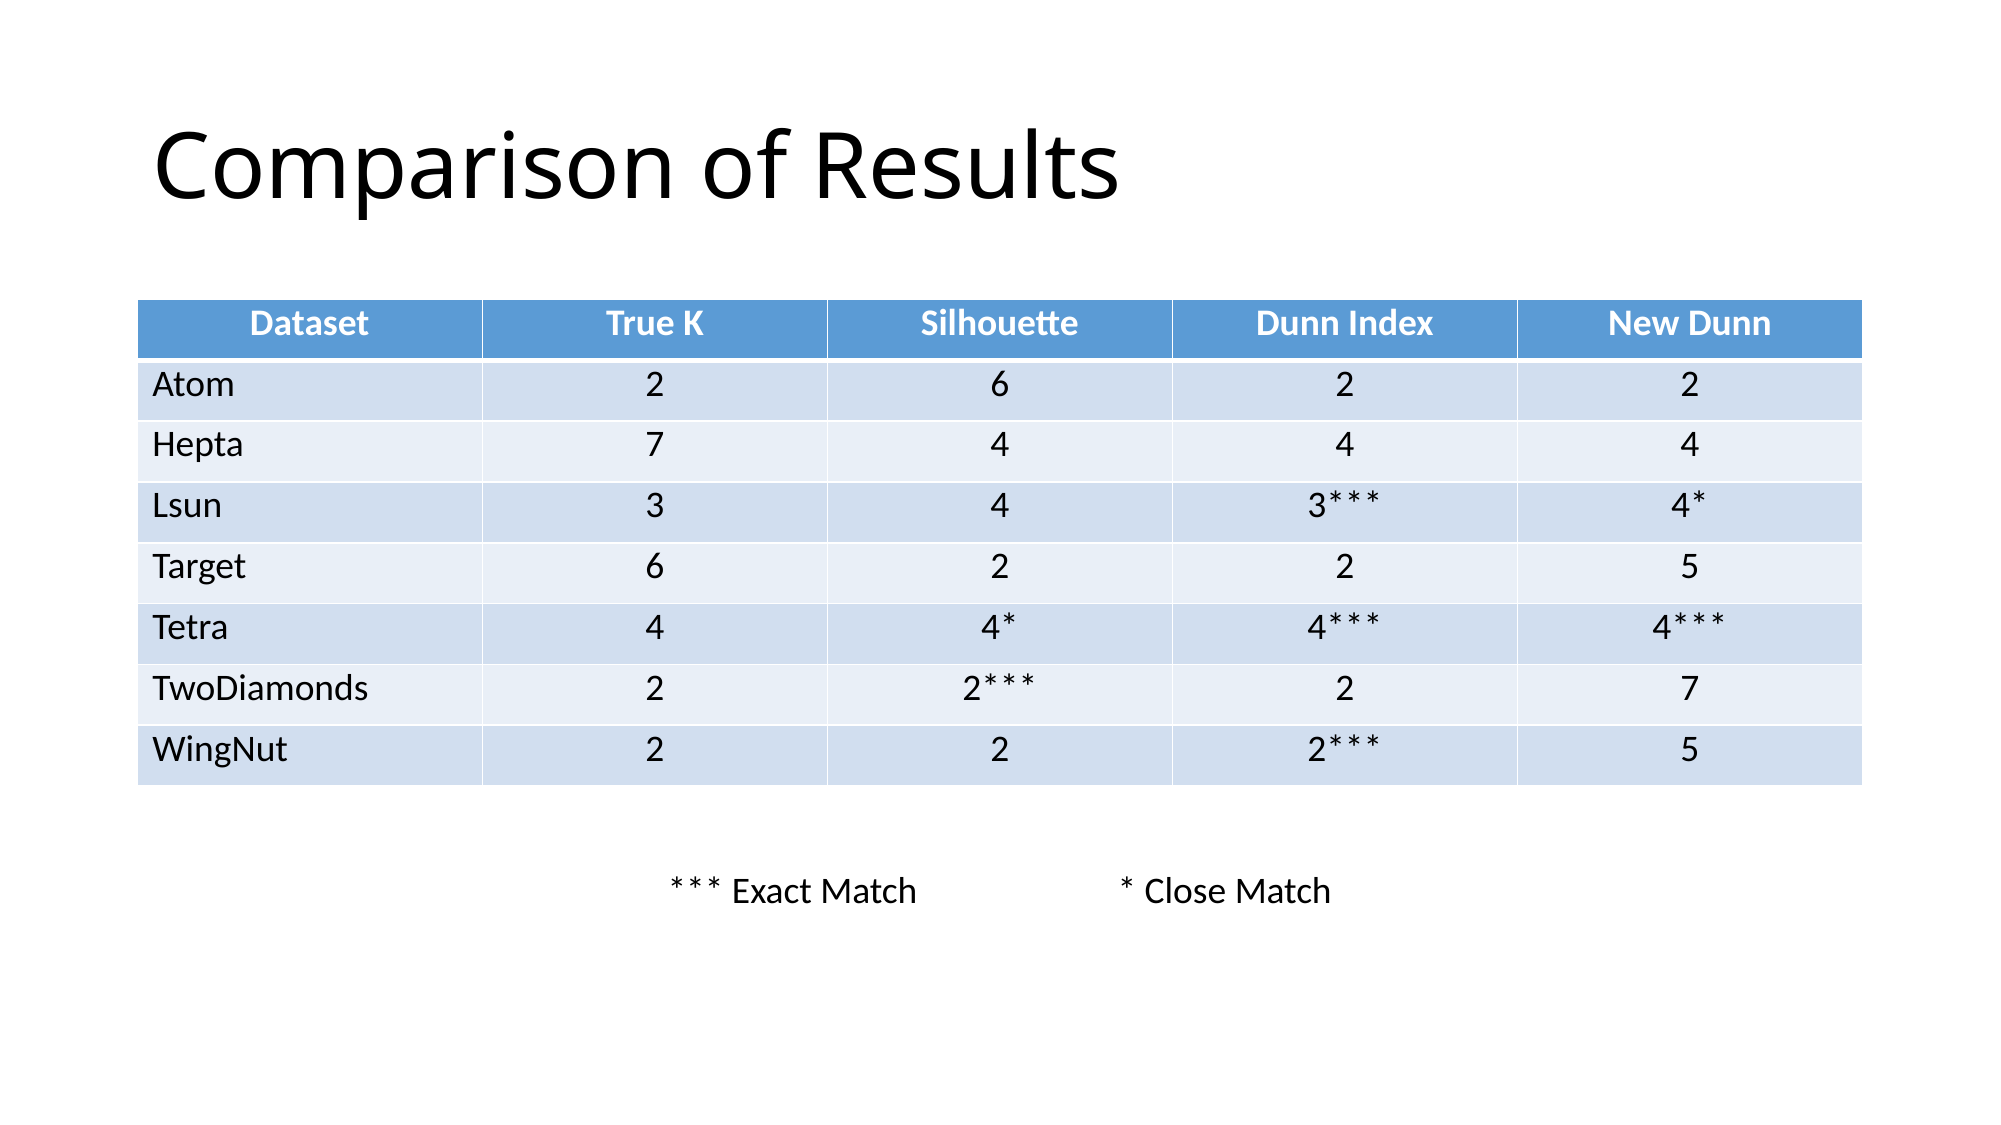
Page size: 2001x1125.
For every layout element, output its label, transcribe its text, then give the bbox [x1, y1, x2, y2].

table_cell 4*** [1518, 604, 1862, 664]
table_cell 5 [1518, 544, 1862, 603]
table_cell 2 [1173, 363, 1517, 420]
table_cell 4 [483, 604, 827, 664]
table_cell 2 [483, 665, 827, 724]
table_header Dunn Index [1173, 300, 1517, 358]
table_cell Hepta [138, 422, 482, 481]
table_cell TwoDiamonds [138, 665, 482, 724]
table_cell 7 [1518, 665, 1862, 724]
table_cell 2 [1173, 544, 1517, 603]
title Comparison of Results [137, 59, 1863, 278]
table_cell 4 [828, 483, 1172, 542]
table_cell 2 [1173, 665, 1517, 724]
table_cell 4 [828, 422, 1172, 481]
table_cell 2 [483, 726, 827, 785]
table_cell 2 [1518, 363, 1862, 420]
table_cell 4 [1518, 422, 1862, 481]
table_cell 2 [828, 544, 1172, 603]
table_cell 2 [483, 363, 827, 420]
table_cell Target [138, 544, 482, 603]
table_cell Tetra [138, 604, 482, 664]
table_cell 2*** [1173, 726, 1517, 785]
table_cell Lsun [138, 483, 482, 542]
table_cell 4 [1173, 422, 1517, 481]
table_cell Atom [138, 363, 482, 420]
table_header New Dunn [1518, 300, 1862, 358]
table_header Dataset [138, 300, 482, 358]
table_cell 4* [1518, 483, 1862, 542]
table_cell WingNut [138, 726, 482, 785]
table_cell 4*** [1173, 604, 1517, 664]
table_cell 5 [1518, 726, 1862, 785]
table_cell 3*** [1173, 483, 1517, 542]
table_cell 2 [828, 726, 1172, 785]
table_header Silhouette [828, 300, 1172, 358]
table_cell 4* [828, 604, 1172, 664]
text_box *** Exact Match * Close Match [652, 858, 1347, 919]
table_cell 7 [483, 422, 827, 481]
table_cell 2*** [828, 665, 1172, 724]
table_header True K [483, 300, 827, 358]
table_cell 6 [483, 544, 827, 603]
table_cell 3 [483, 483, 827, 542]
table_cell 6 [828, 363, 1172, 420]
